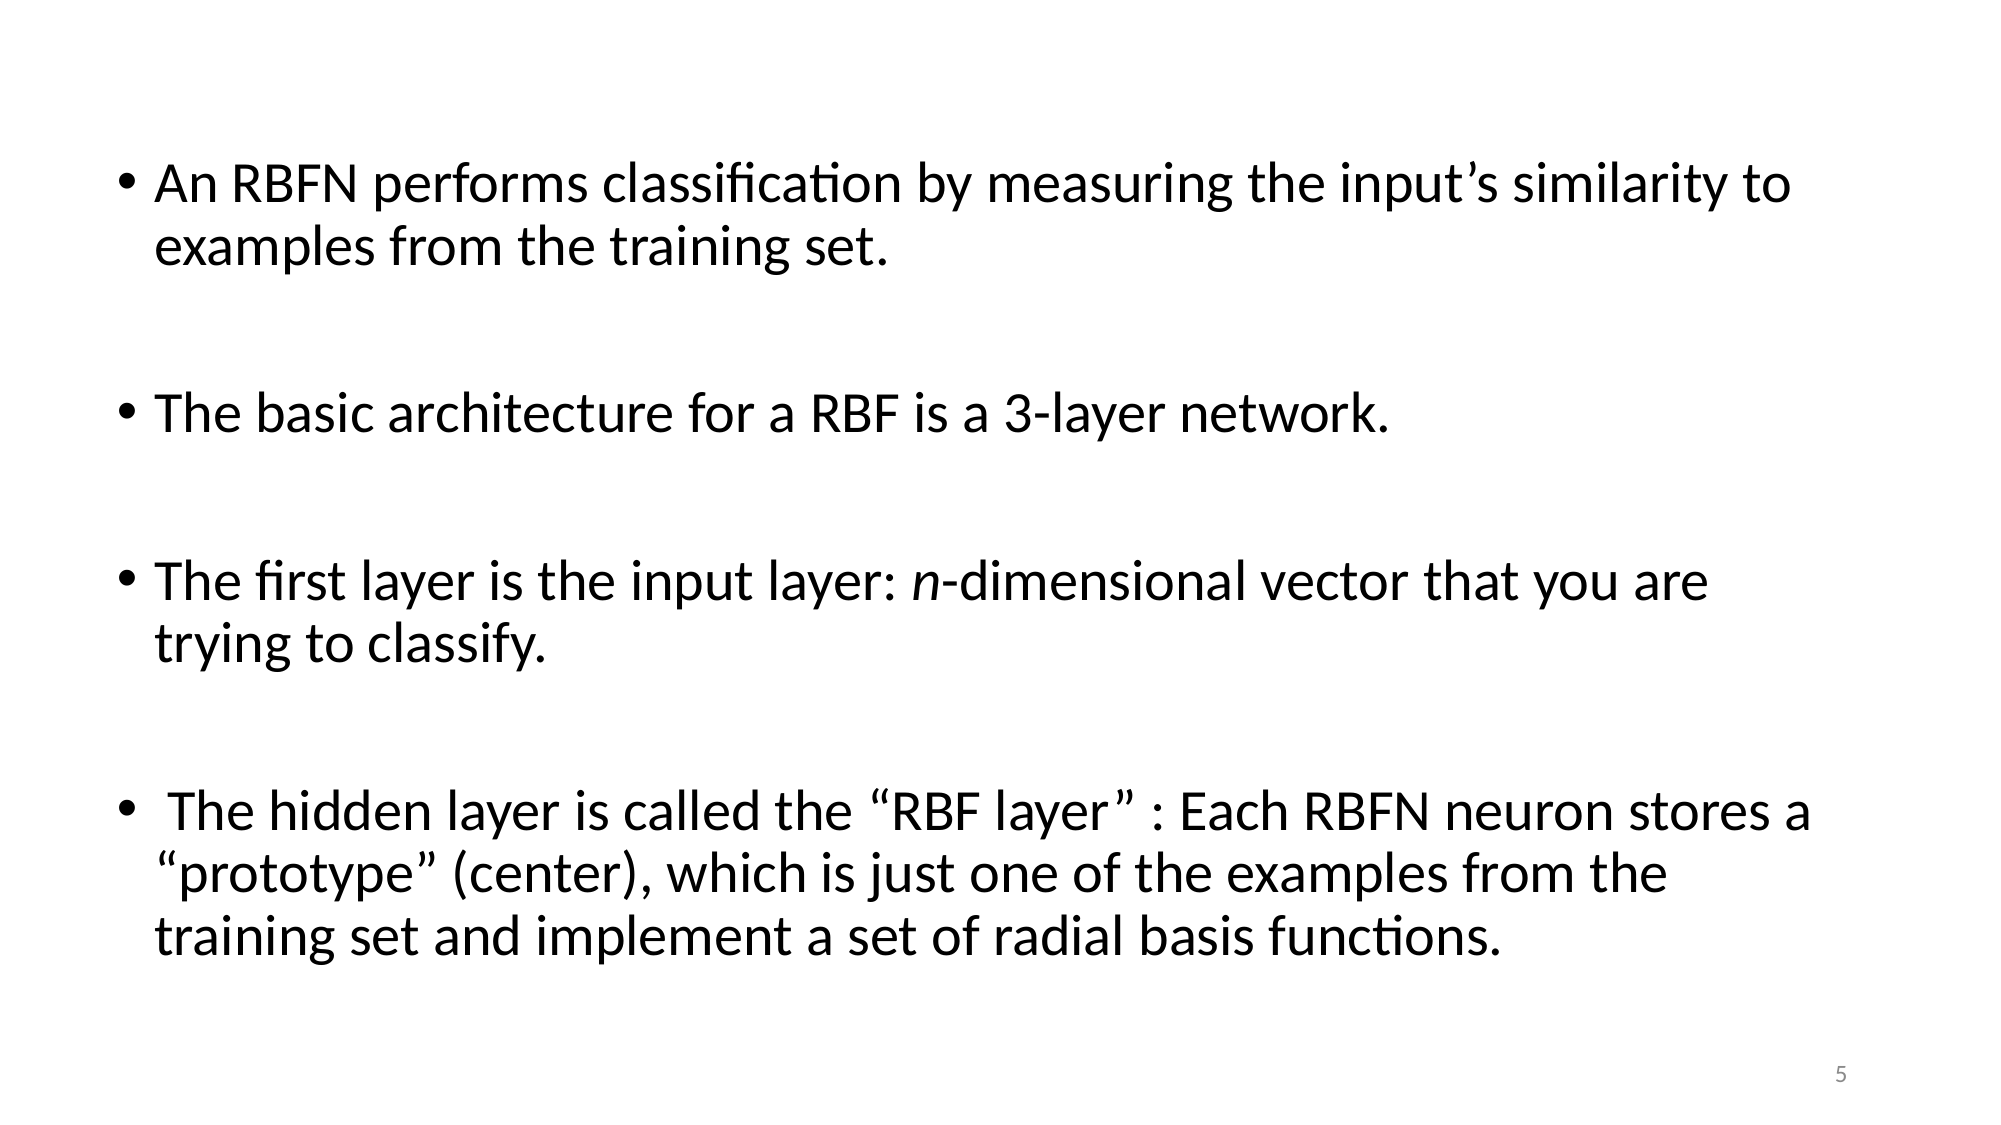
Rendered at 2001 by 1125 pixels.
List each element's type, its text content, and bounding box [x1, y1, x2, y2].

list An RBFN performs classification by measuring the input’s similarity to examples from the training set. The basic architecture for a RBF is a 3-layer network. The first layer is the input layer: n-dimensional vector that you are trying to classify. The hidden layer is called the “RBF layer” : Each RBFN neuron stores a “prototype” (center), which is just one of the examples from the training set and implement a set of radial basis functions. [101, 144, 1863, 1043]
slide_number 5 [1412, 1042, 1863, 1103]
